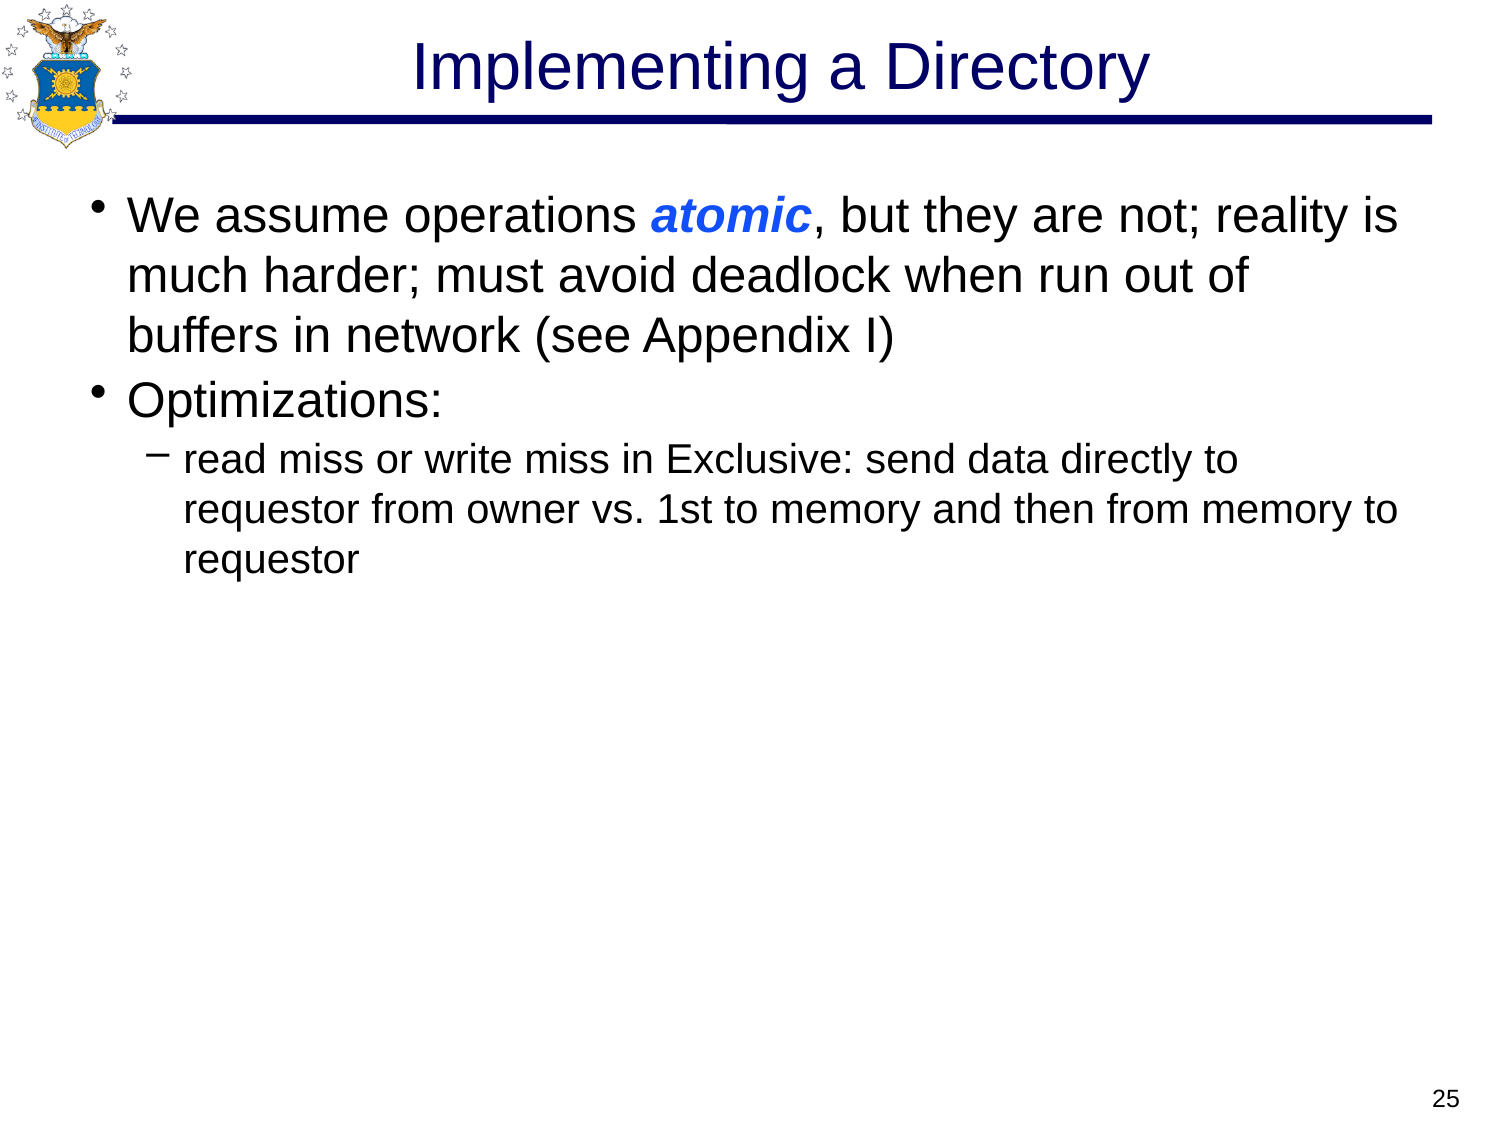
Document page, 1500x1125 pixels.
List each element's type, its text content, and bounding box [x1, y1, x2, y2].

title Implementing a Directory [137, 12, 1425, 113]
list We assume operations atomic, but they are not; reality is much harder; must avoid deadlock when run out of buffers in network (see Appendix I) Optimizations: read miss or write miss in Exclusive: send data directly to requestor from owner vs. 1st to memory and then from memory to requestor [75, 174, 1425, 1005]
picture [0, 2, 133, 150]
slide_number 25 [1124, 1074, 1476, 1113]
